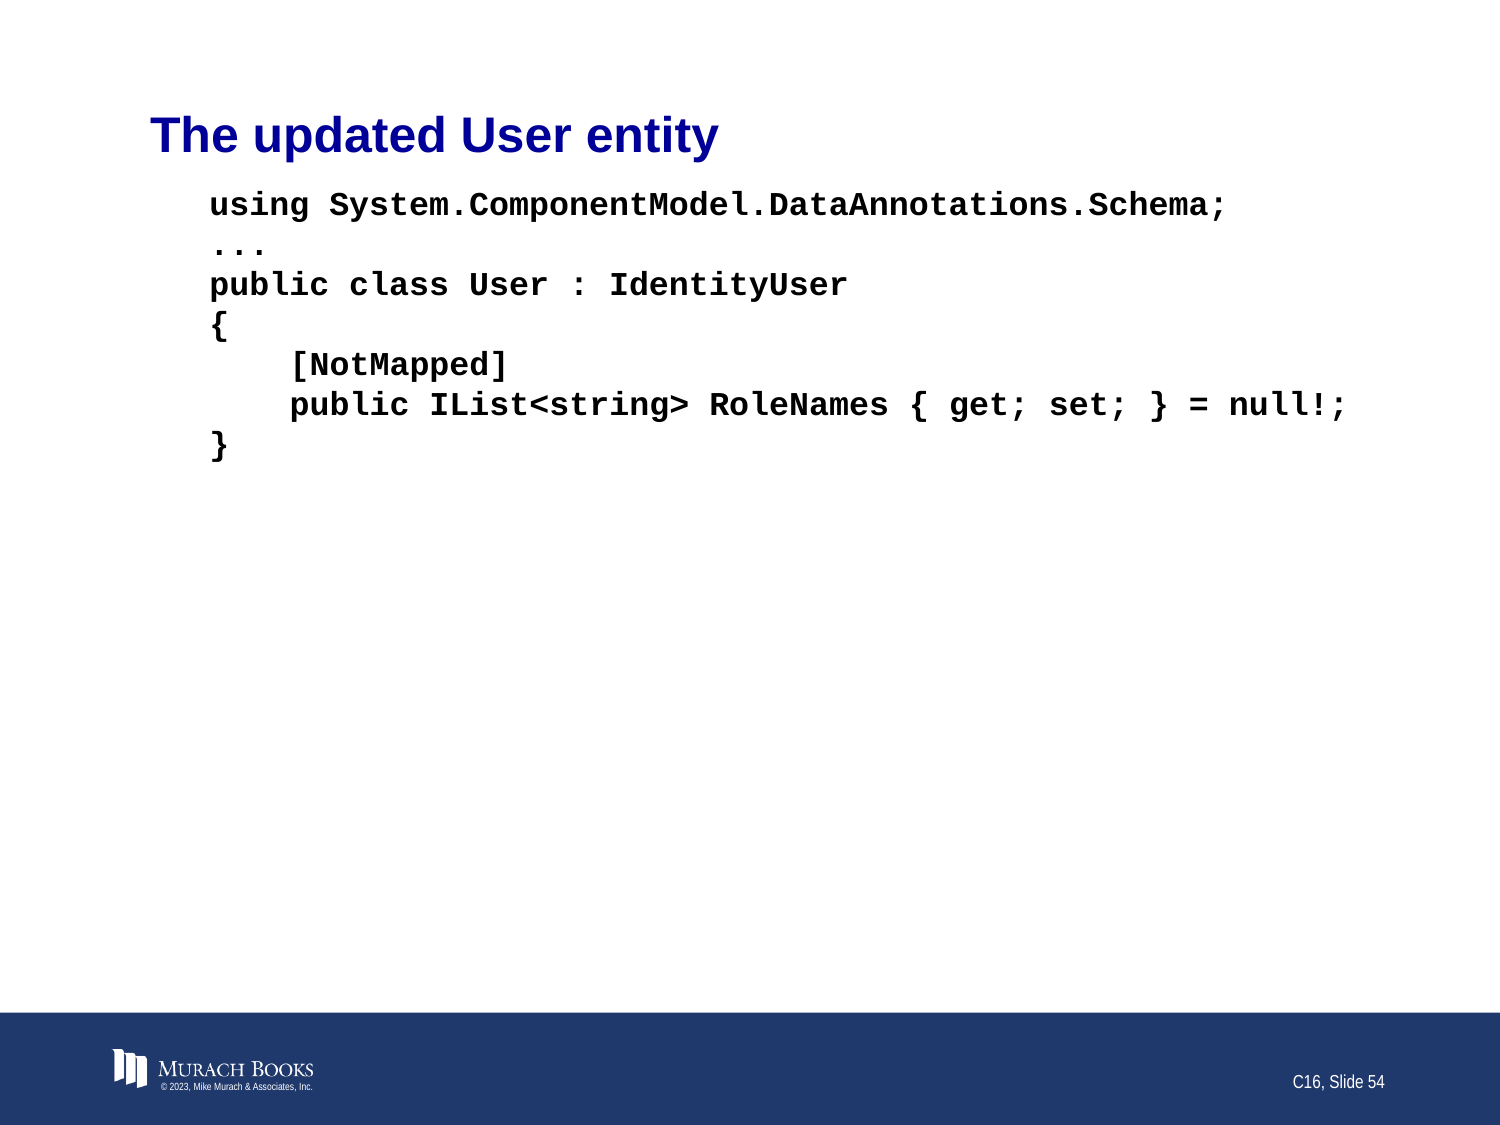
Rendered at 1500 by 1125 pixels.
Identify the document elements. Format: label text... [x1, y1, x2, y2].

footer © 2023, Mike Murach & Associates, Inc. [12, 1025, 463, 1100]
list using System.ComponentModel.DataAnnotations.Schema; ... public class User : IdentityUser { [NotMapped] public IList<string> RoleNames { get; set; } = null!; } [137, 174, 1375, 975]
slide_number C16, Slide 54 [1087, 1025, 1400, 1100]
title The updated User entity [150, 102, 1350, 164]
